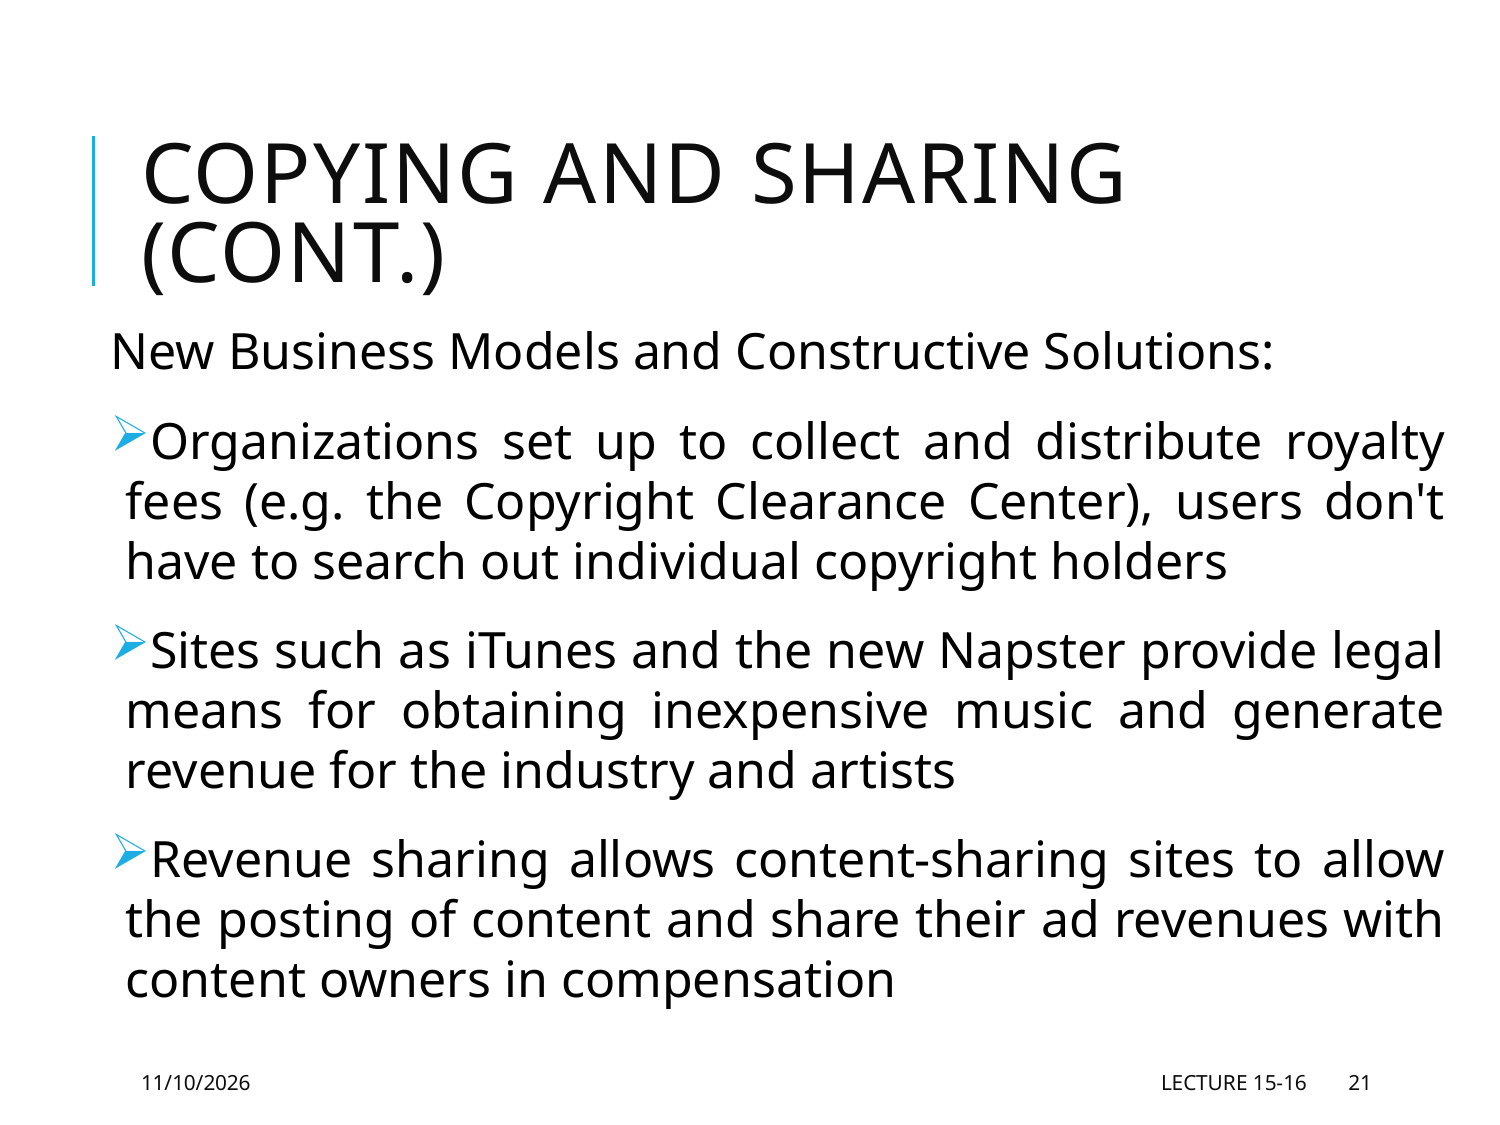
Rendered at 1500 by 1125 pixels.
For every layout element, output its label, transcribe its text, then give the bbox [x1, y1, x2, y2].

slide_number 21 [1333, 1061, 1454, 1107]
footer Lecture 15-16 [595, 1061, 1322, 1107]
title Copying and Sharing (cont.) [126, 96, 1322, 318]
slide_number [126, 1061, 392, 1107]
list New Business Models and Constructive Solutions: Organizations set up to collect and distribute royalty fees (e.g. the Copyright Clearance Center), users don't have to search out individual copyright holders Sites such as iTunes and the new Napster provide legal means for obtaining inexpensive music and generate revenue for the industry and artists Revenue sharing allows content-sharing sites to allow the posting of content and share their ad revenues with content owners in compensation [103, 318, 1454, 1075]
